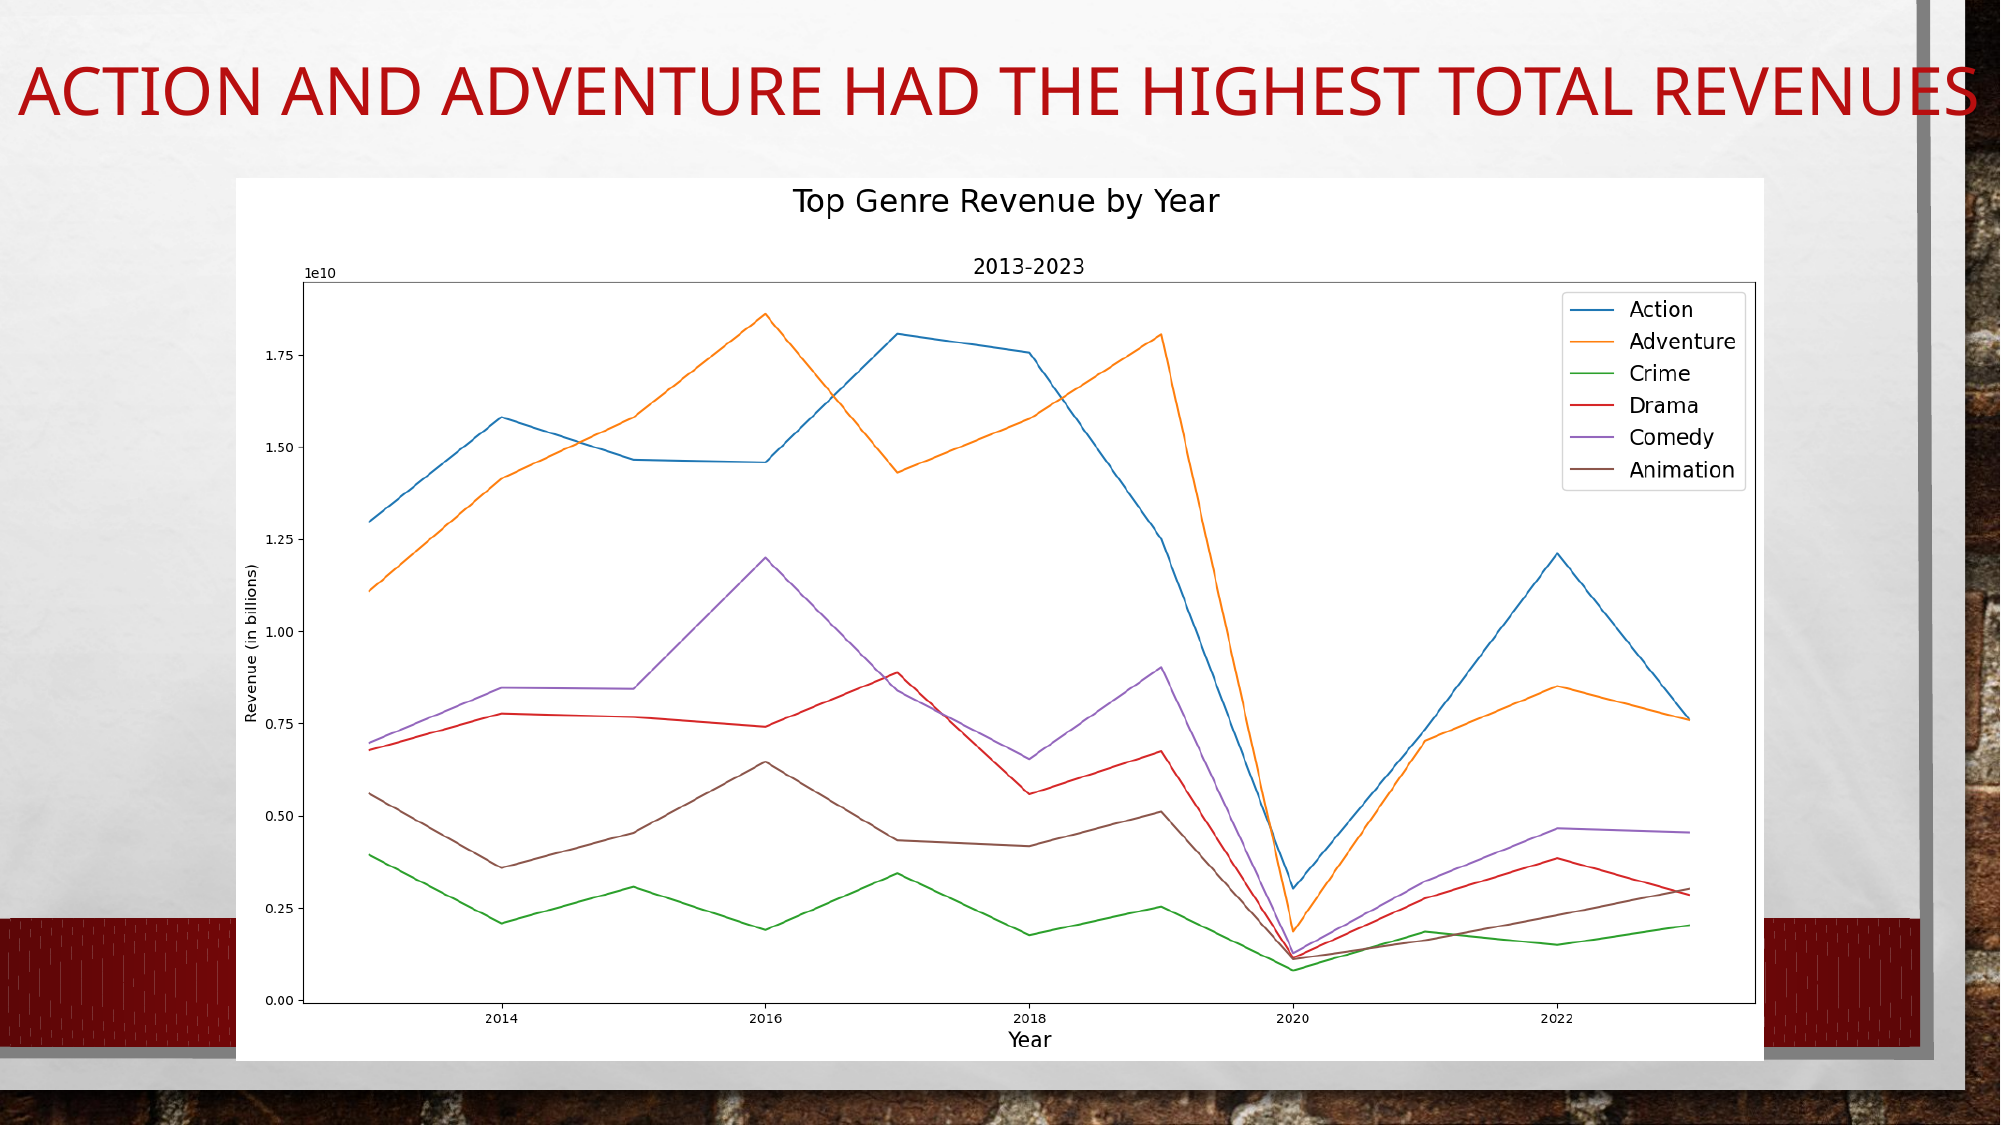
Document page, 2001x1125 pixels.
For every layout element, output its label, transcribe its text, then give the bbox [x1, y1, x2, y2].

title ACTION AND ADVENTURE HAD THE HIGHEST TOTAL REVENUES [0, 0, 2000, 138]
picture [0, 0, 2001, 1125]
